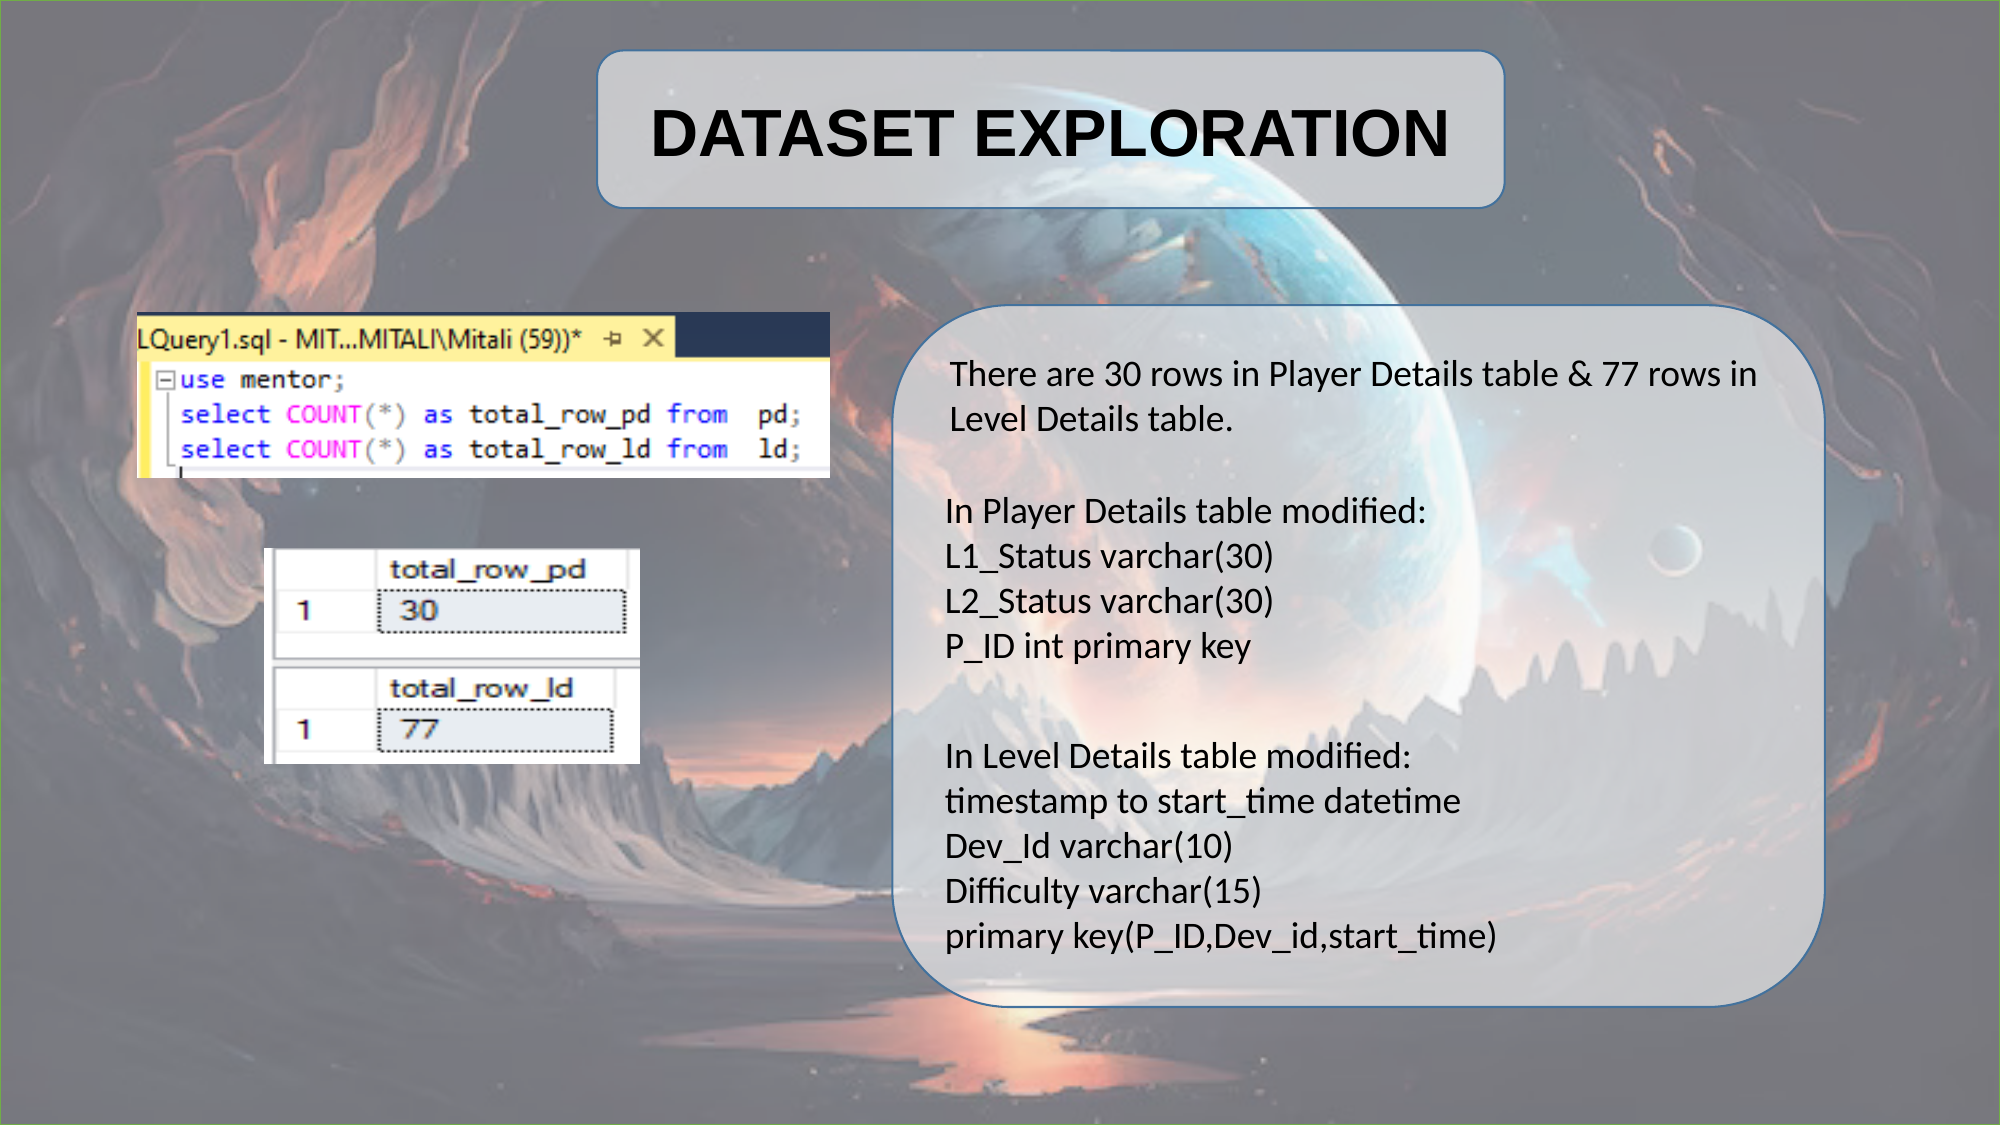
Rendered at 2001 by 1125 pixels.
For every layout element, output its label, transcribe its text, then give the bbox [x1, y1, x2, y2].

picture [264, 548, 640, 764]
picture [137, 312, 830, 478]
text_box [0, 0, 2000, 1125]
text_box In Level Details table modified: timestamp to start_time datetime Dev_Id varchar(10) Difficulty varchar(15) primary key(P_ID,Dev_id,start_time) [929, 723, 1863, 964]
text_box In Player Details table modified: L1_Status varchar(30) L2_Status varchar(30) P_ID int primary key [929, 479, 1863, 674]
text_box DATASET EXPLORATION [596, 49, 1506, 210]
text_box There are 30 rows in Player Details table & 77 rows in Level Details table. [934, 341, 1783, 447]
text_box [891, 304, 1826, 1009]
